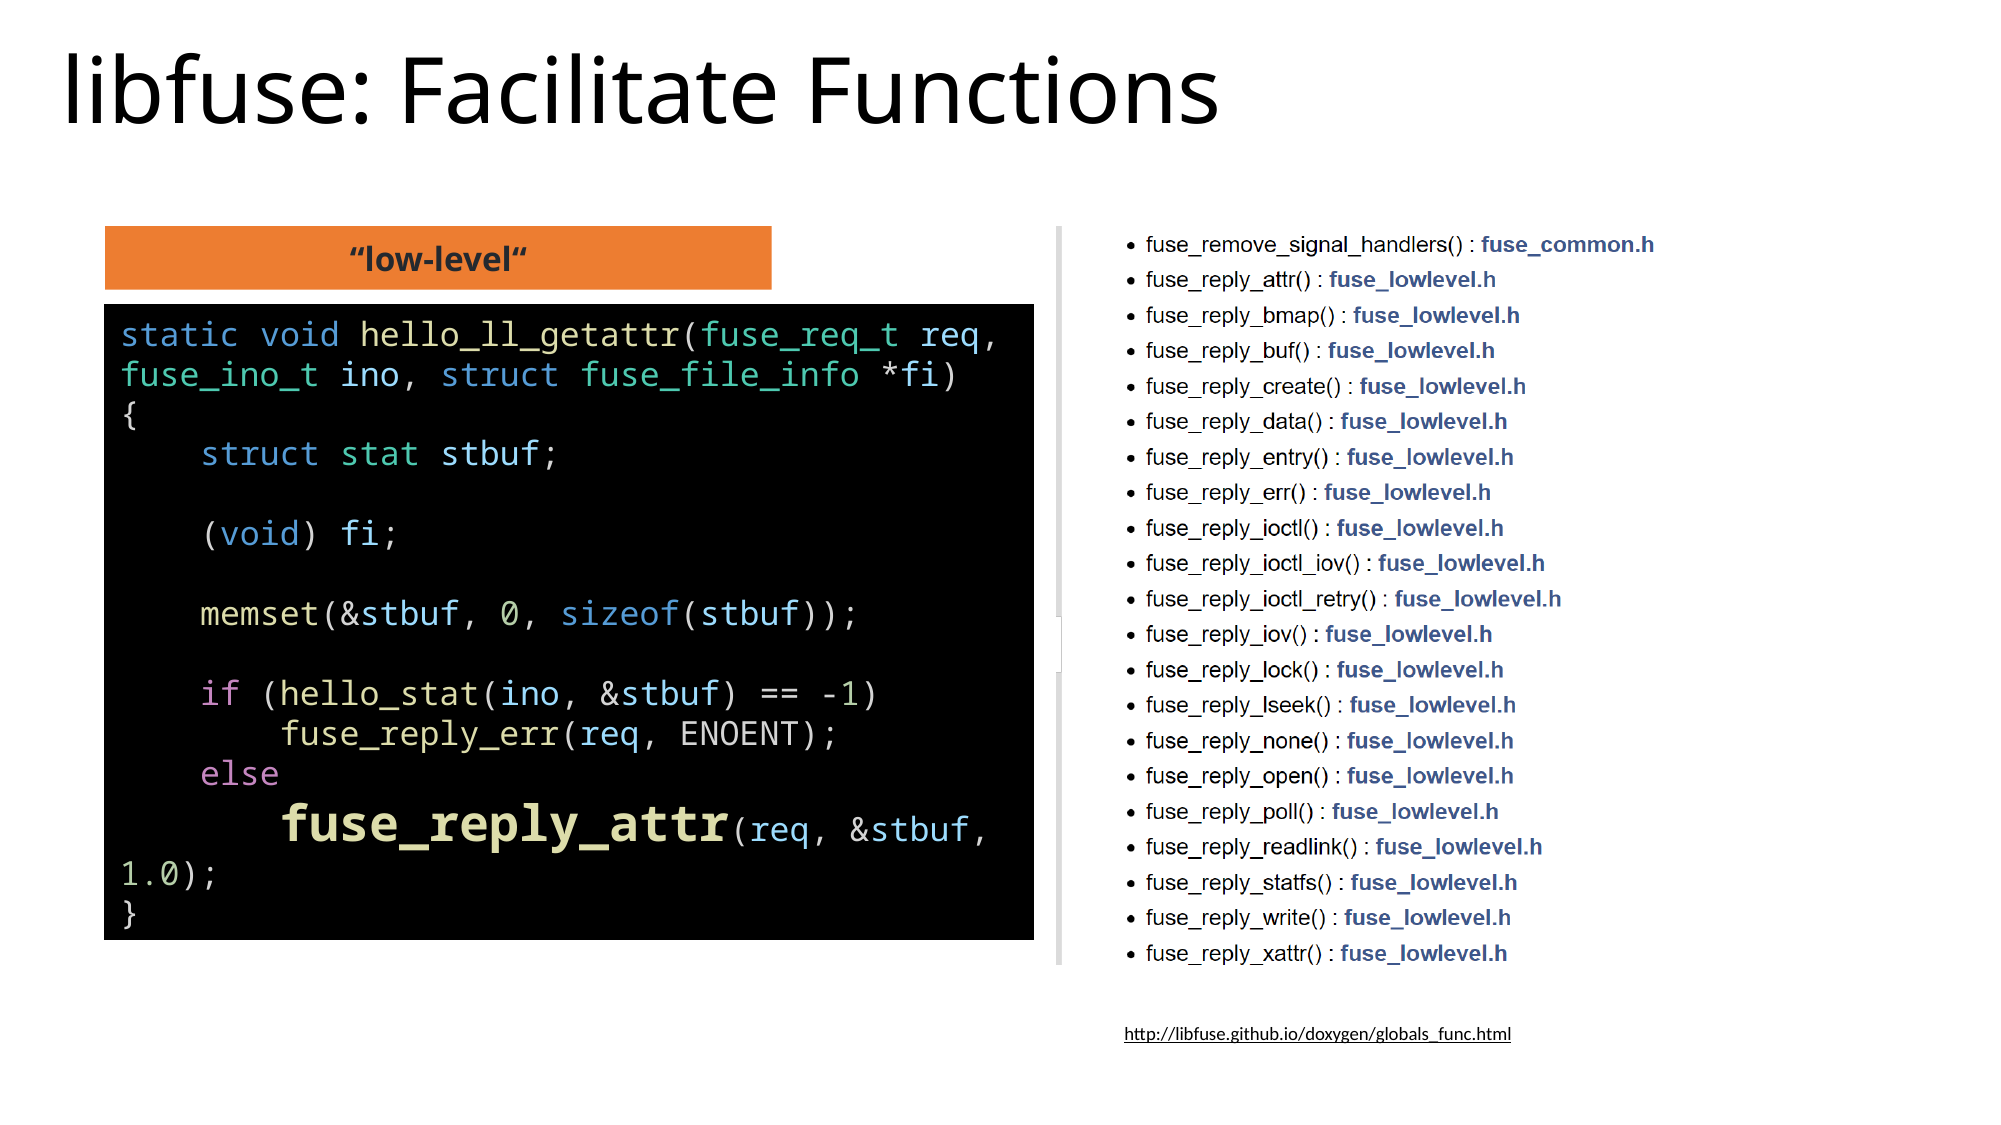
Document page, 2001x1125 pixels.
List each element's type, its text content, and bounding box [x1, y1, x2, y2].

text_box “low-level“ [104, 225, 773, 291]
text_box static void hello_ll_getattr(fuse_req_t req, fuse_ino_t ino, struct fuse_file_info *fi) { struct stat stbuf; (void) fi; memset(&stbuf, 0, sizeof(stbuf)); if (hello_stat(ino, &stbuf) == -1) fuse_reply_err(req, ENOENT); else fuse_reply_attr(req, &stbuf, 1.0); } [104, 304, 1034, 940]
picture [1056, 226, 1672, 965]
text_box http://libfuse.github.io/doxygen/globals_func.html [1109, 1014, 1589, 1052]
text_box libfuse: Facilitate Functions [46, 37, 1454, 102]
